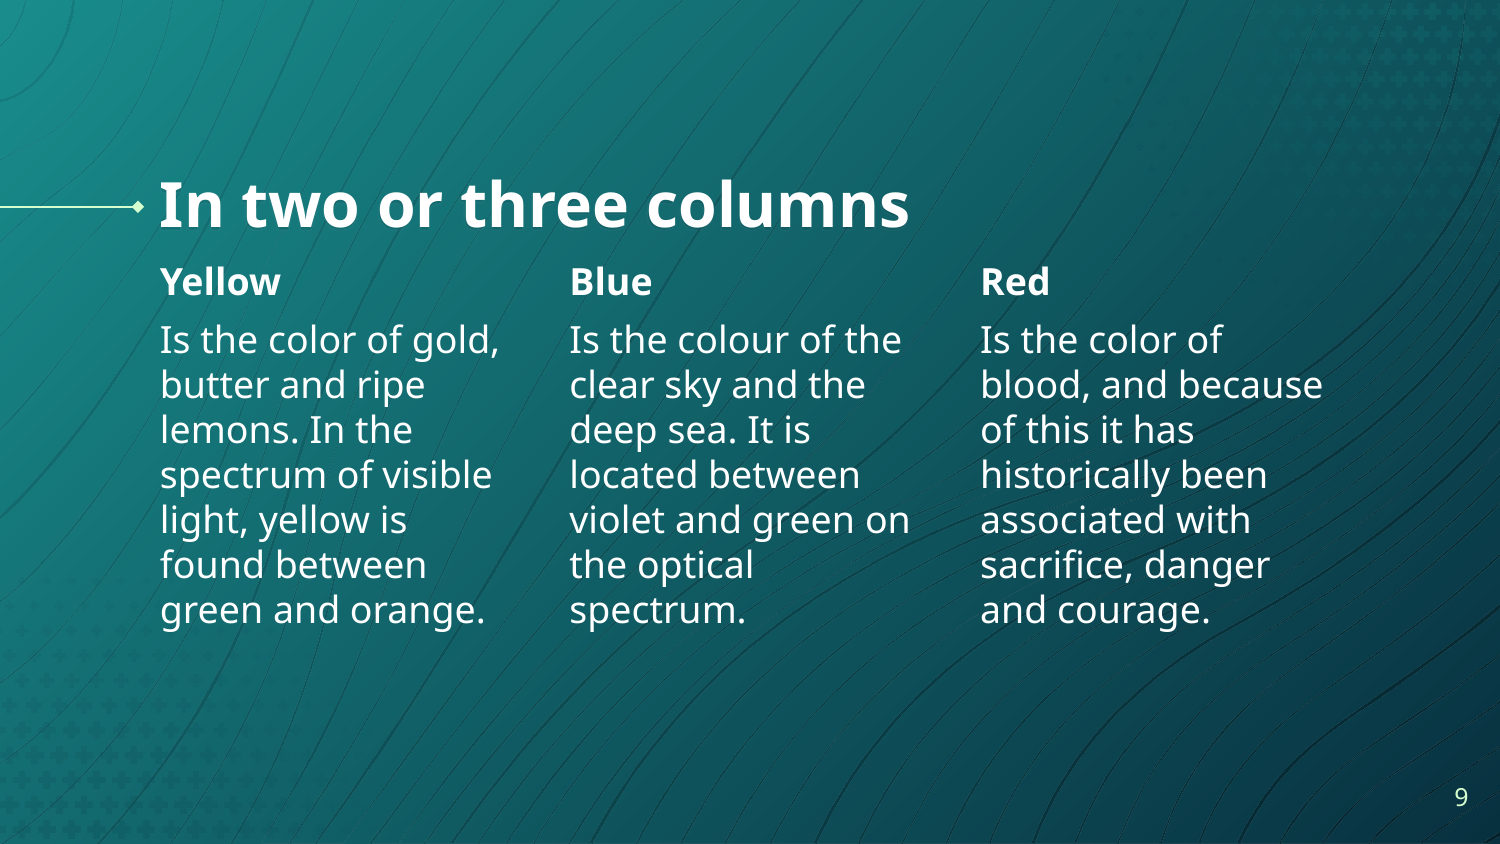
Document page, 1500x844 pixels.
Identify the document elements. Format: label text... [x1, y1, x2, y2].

list Blue Is the colour of the clear sky and the deep sea. It is located between violet and green on the optical spectrum. [569, 258, 931, 702]
list Red Is the color of blood, and because of this it has historically been associated with sacrifice, danger and courage. [980, 258, 1342, 702]
slide_number 9 [1378, 766, 1469, 832]
title In two or three columns [159, 174, 1340, 240]
list Yellow Is the color of gold, butter and ripe lemons. In the spectrum of visible light, yellow is found between green and orange. [159, 258, 522, 702]
